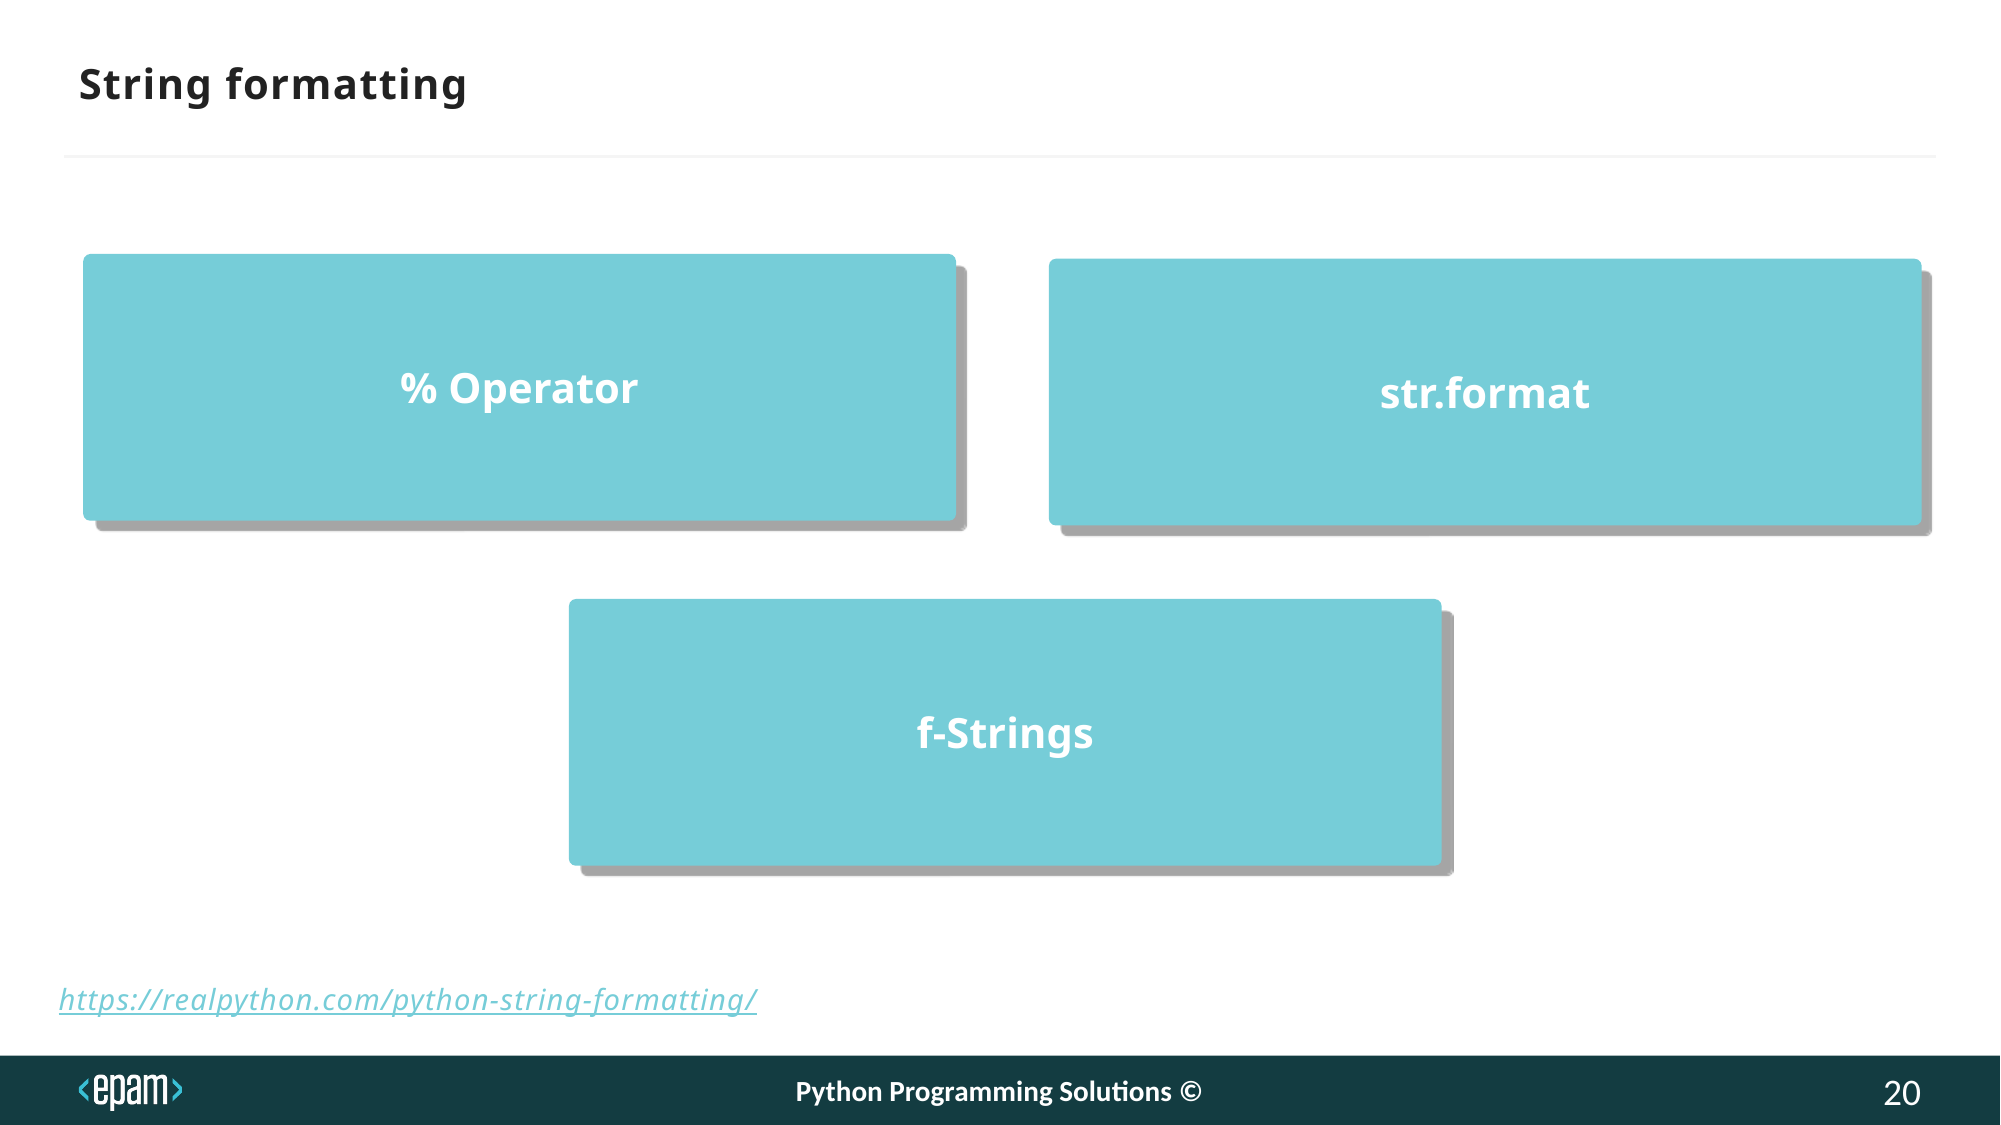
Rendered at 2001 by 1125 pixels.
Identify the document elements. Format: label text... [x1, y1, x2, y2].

text_box 20 [1821, 1056, 1922, 1125]
text_box % Operator [83, 253, 957, 521]
text_box str.format [1048, 258, 1922, 526]
text_box https://realpython.com/python-string-formatting/ [58, 969, 1901, 1035]
title String formatting [78, 50, 1922, 116]
text_box f-Strings [568, 598, 1442, 866]
text_box Python Programming Solutions © [524, 1055, 1475, 1124]
